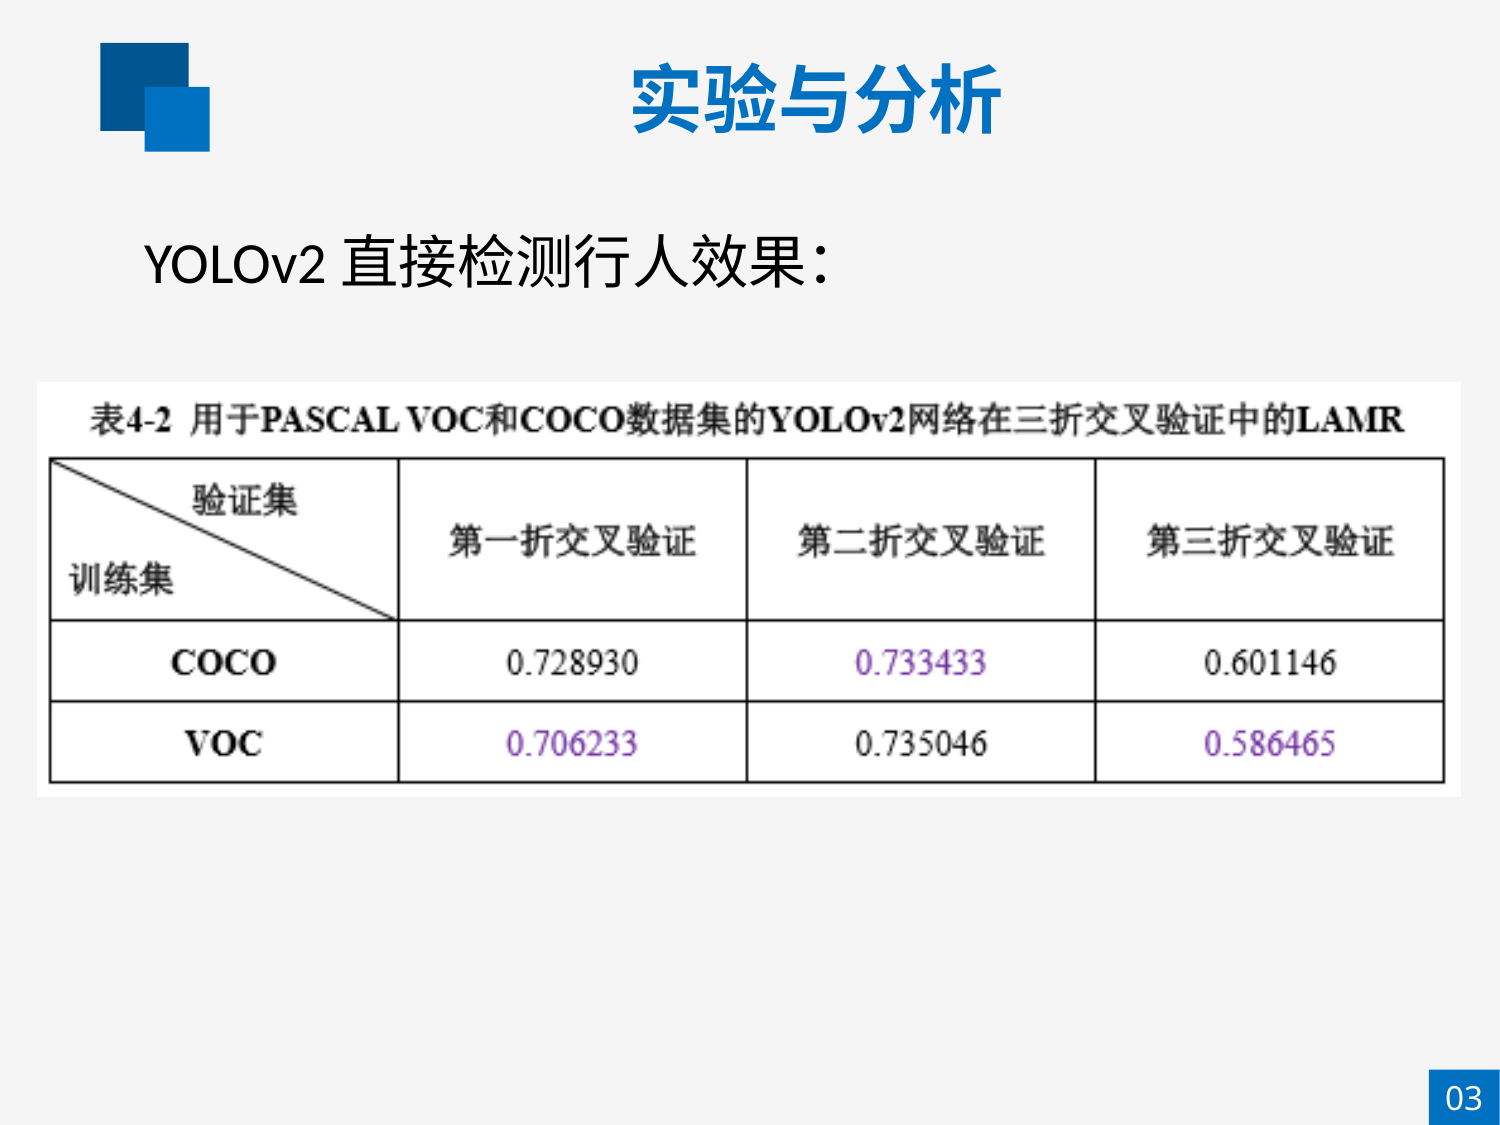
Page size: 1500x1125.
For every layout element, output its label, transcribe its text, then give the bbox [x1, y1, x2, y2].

text_box YOLOv2直接检测行人效果： [129, 203, 1377, 380]
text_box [99, 42, 210, 153]
picture [36, 382, 1461, 797]
text_box 实验与分析 [232, 45, 1400, 150]
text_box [199, 1069, 1500, 1125]
